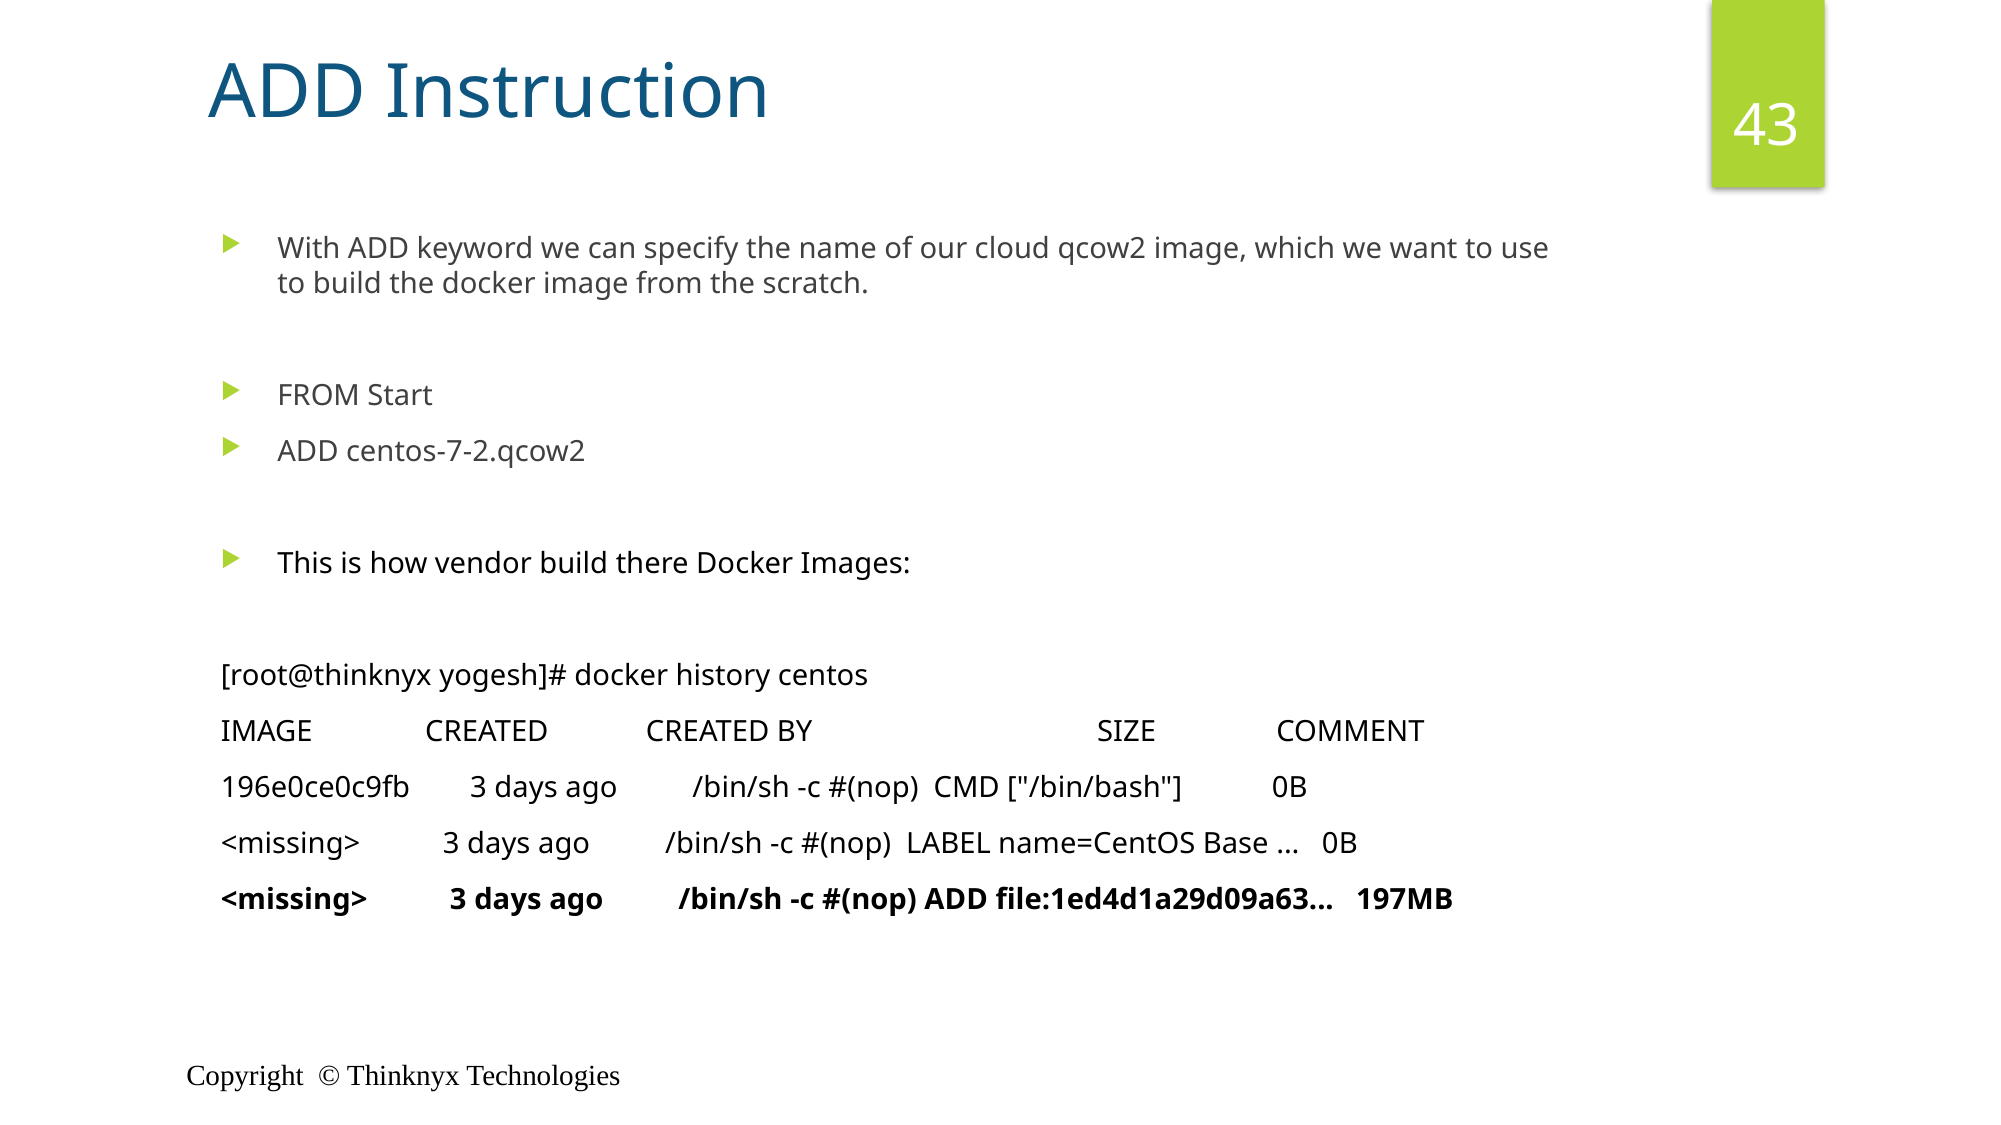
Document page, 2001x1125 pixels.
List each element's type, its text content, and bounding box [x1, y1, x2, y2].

footer Copyright © Thinknyx Technologies [86, 1048, 720, 1099]
list With ADD keyword we can specify the name of our cloud qcow2 image, which we want to use to build the docker image from the scratch. FROM Start ADD centos-7-2.qcow2 This is how vendor build there Docker Images: [root@thinknyx yogesh]# docker history centos IMAGE CREATED CREATED BY SIZE COMMENT 196e0ce0c9fb 3 days ago /bin/sh -c #(nop) CMD ["/bin/bash"] 0B <missing> 3 days ago /bin/sh -c #(nop) LABEL name=CentOS Base ... 0B <missing> 3 days ago /bin/sh -c #(nop) ADD file:1ed4d1a29d09a63... 197MB [205, 156, 1594, 969]
slide_number 43 [1698, 48, 1836, 175]
title ADD Instruction [193, 18, 1544, 157]
